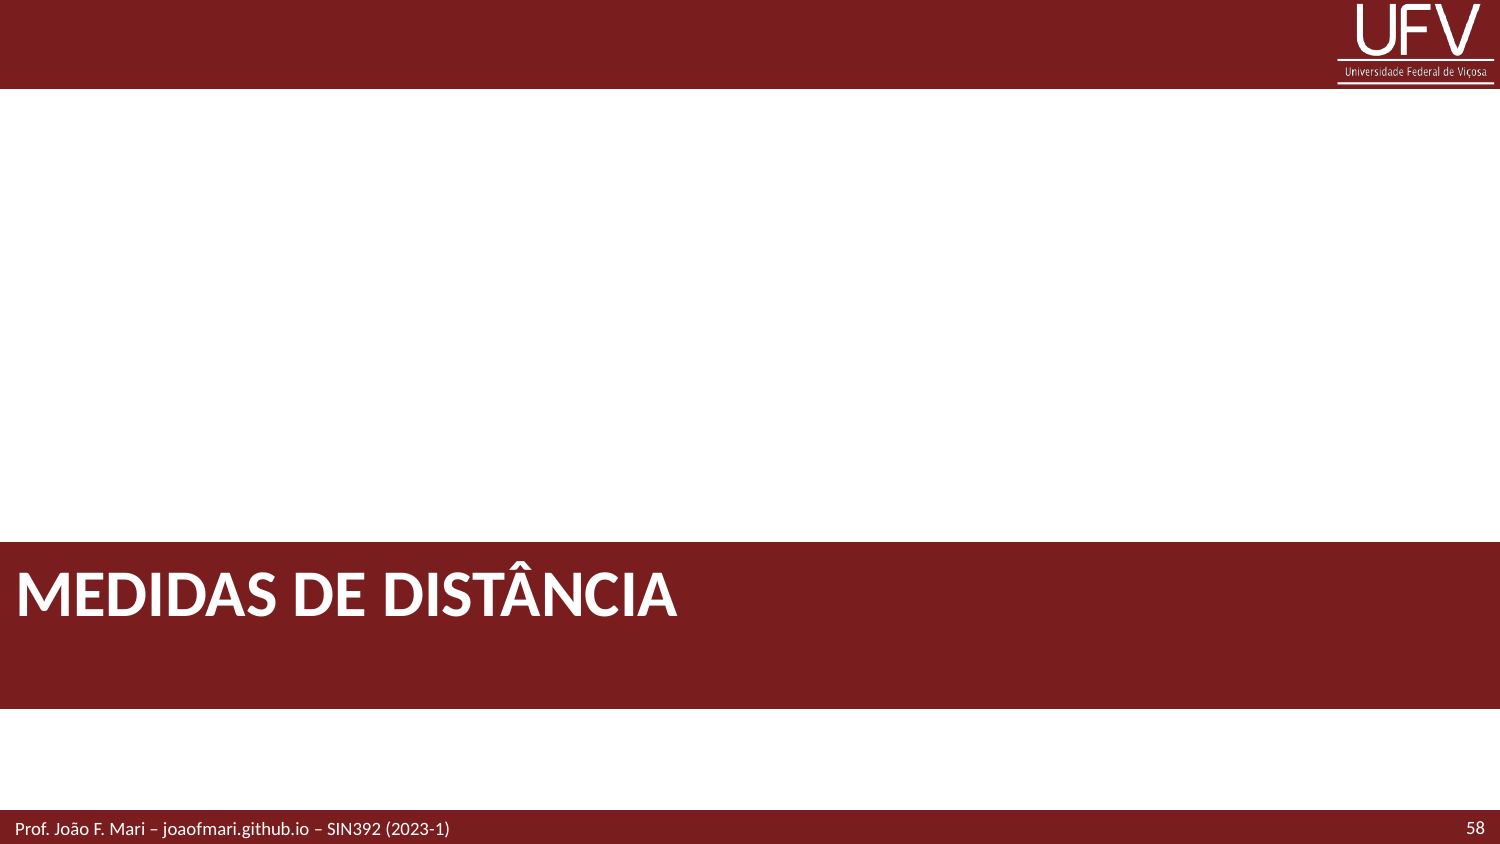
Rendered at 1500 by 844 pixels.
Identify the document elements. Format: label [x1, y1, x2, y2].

picture [1330, 0, 1500, 92]
title [0, 542, 1500, 710]
footer [0, 812, 1034, 844]
slide_number [1328, 811, 1500, 844]
